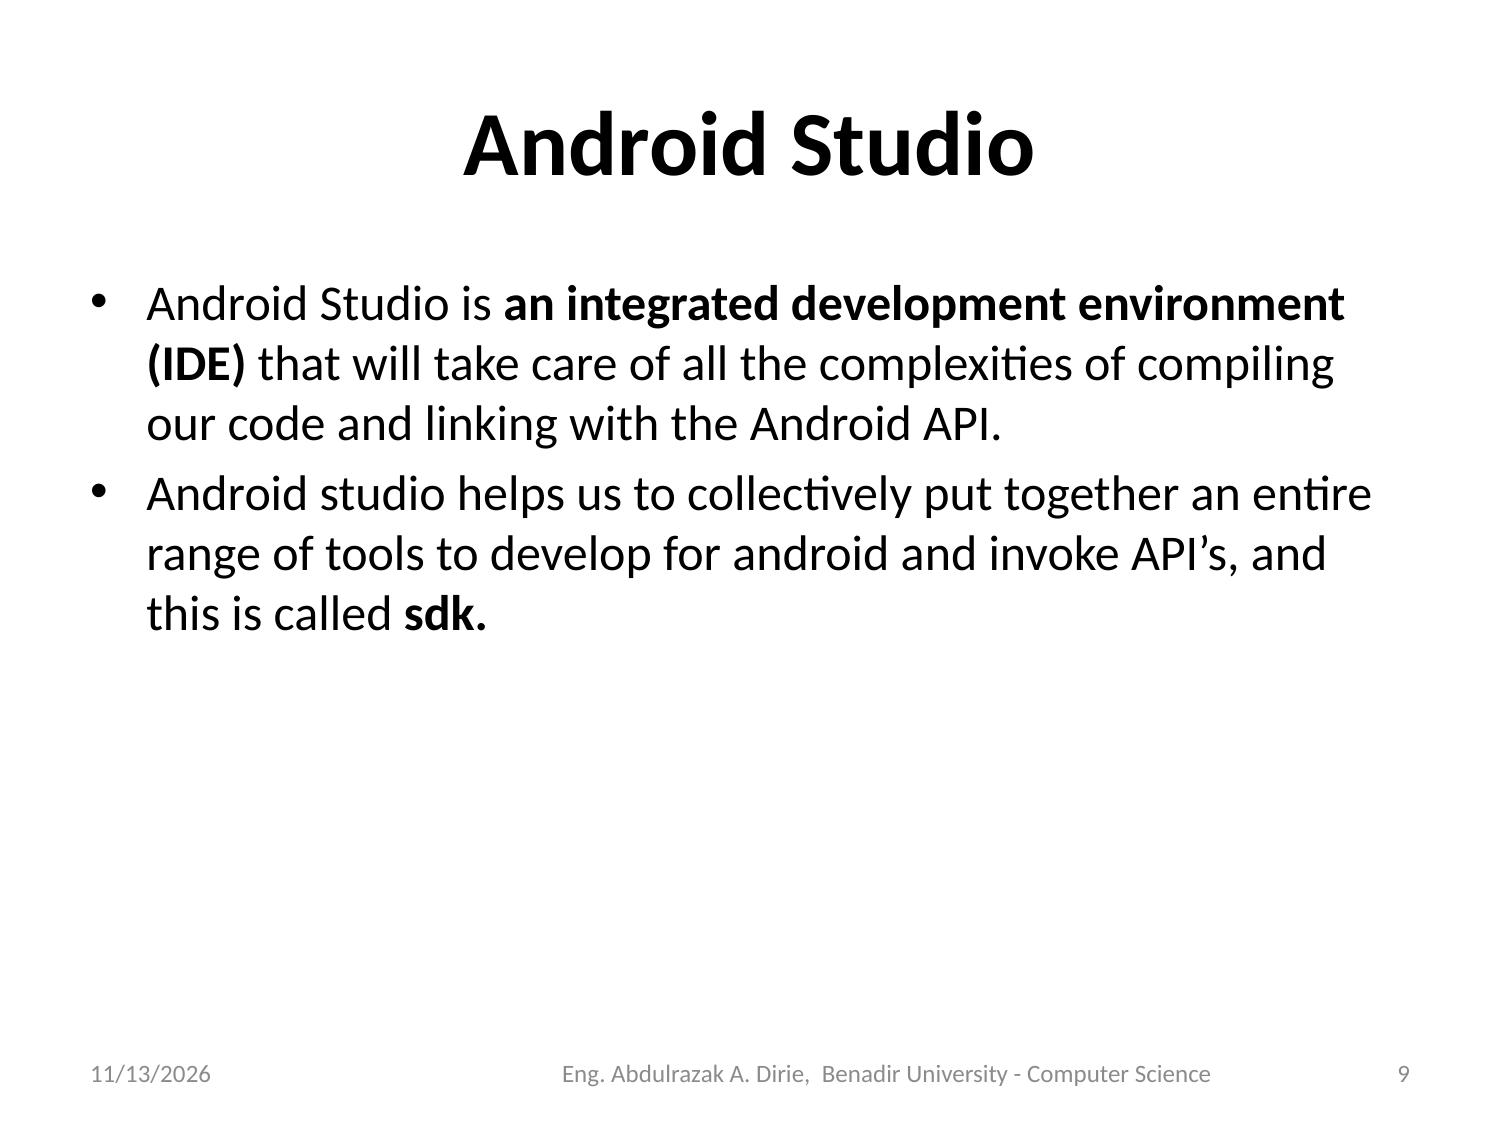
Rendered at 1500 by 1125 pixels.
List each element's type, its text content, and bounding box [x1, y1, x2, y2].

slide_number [75, 1042, 425, 1103]
title Android Studio [75, 45, 1425, 233]
footer Eng. Abdulrazak A. Dirie, Benadir University - Computer Science [512, 1042, 1263, 1103]
slide_number 9 [1263, 1042, 1425, 1103]
list Android Studio is an integrated development environment (IDE) that will take care of all the complexities of compiling our code and linking with the Android API. Android studio helps us to collectively put together an entire range of tools to develop for android and invoke API’s, and this is called sdk. [75, 262, 1425, 1005]
